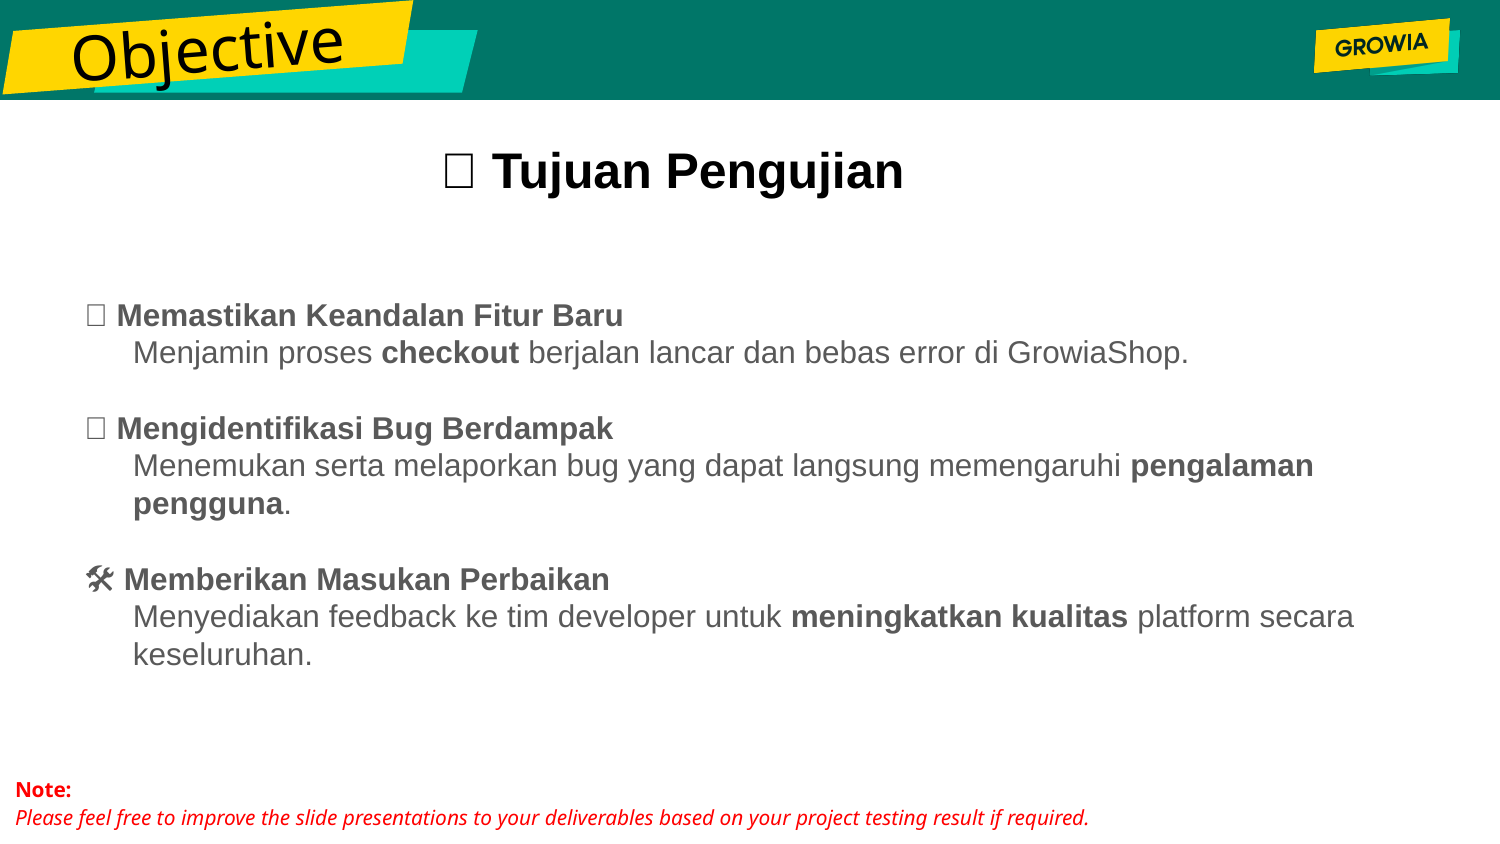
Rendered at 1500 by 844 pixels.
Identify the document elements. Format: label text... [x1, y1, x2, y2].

text_box 🎯 Tujuan Pengujian [189, 79, 1156, 214]
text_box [0, 0, 478, 95]
text_box [480, 0, 1500, 99]
text_box ✅ Memastikan Keandalan Fitur Baru Menjamin proses checkout berjalan lancar dan bebas error di GrowiaShop. 🐞 Mengidentifikasi Bug Berdampak Menemukan serta melaporkan bug yang dapat langsung memengaruhi pengalaman pengguna. 🛠️ Memberikan Masukan Perbaikan Menyediakan feedback ke tim developer untuk meningkatkan kualitas platform secara keseluruhan. [53, 279, 1464, 692]
text_box Note: Please feel free to improve the slide presentations to your deliverables based on your project testing result if required. [0, 757, 1500, 844]
picture [1310, 18, 1464, 81]
